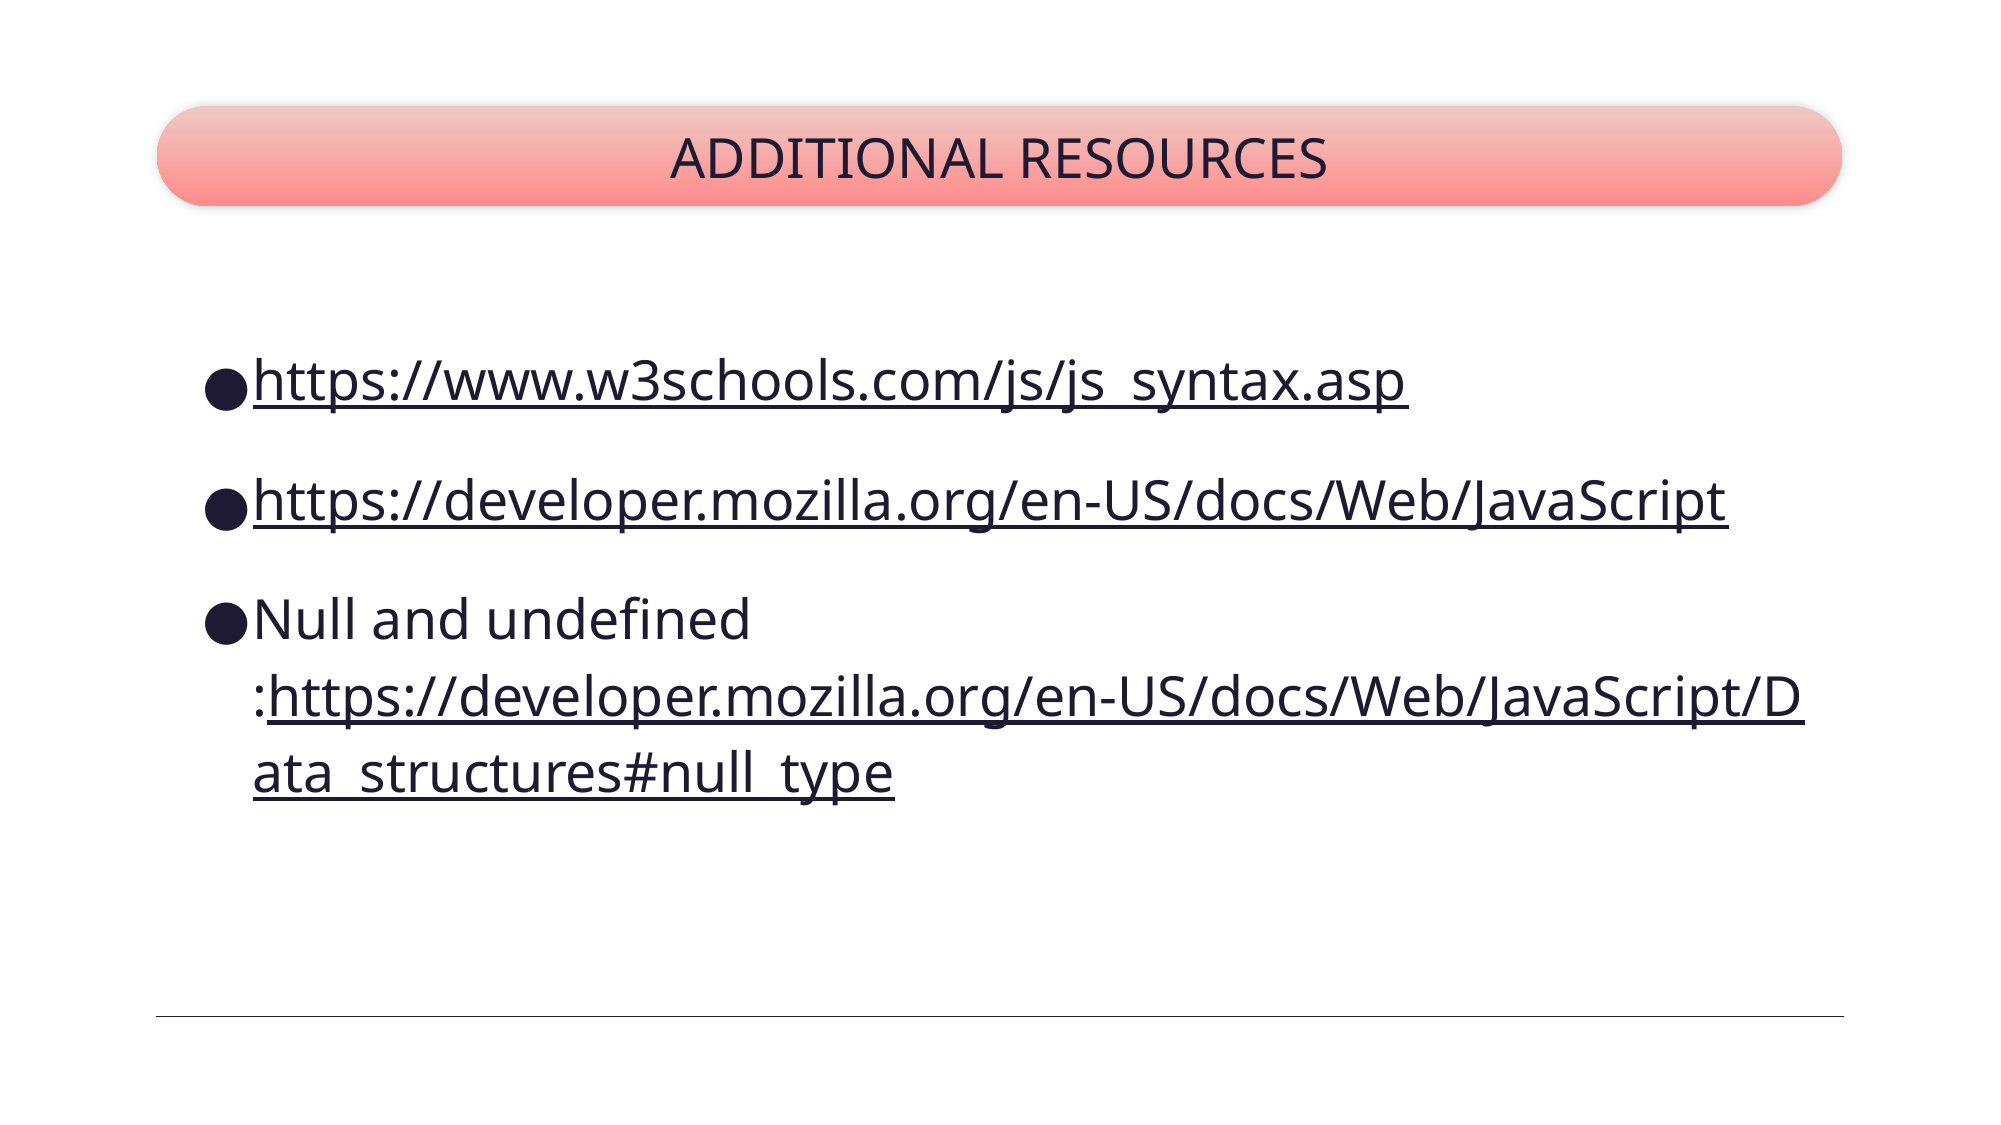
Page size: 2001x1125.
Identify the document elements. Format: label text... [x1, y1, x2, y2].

title ADDITIONAL RESOURCES [602, 115, 1398, 196]
list https://www.w3schools.com/js/js_syntax.asp https://developer.mozilla.org/en-US/docs/Web/JavaScript Null and undefined :https://developer.mozilla.org/en-US/docs/Web/JavaScript/Data_structures#null_type [157, 256, 1843, 958]
